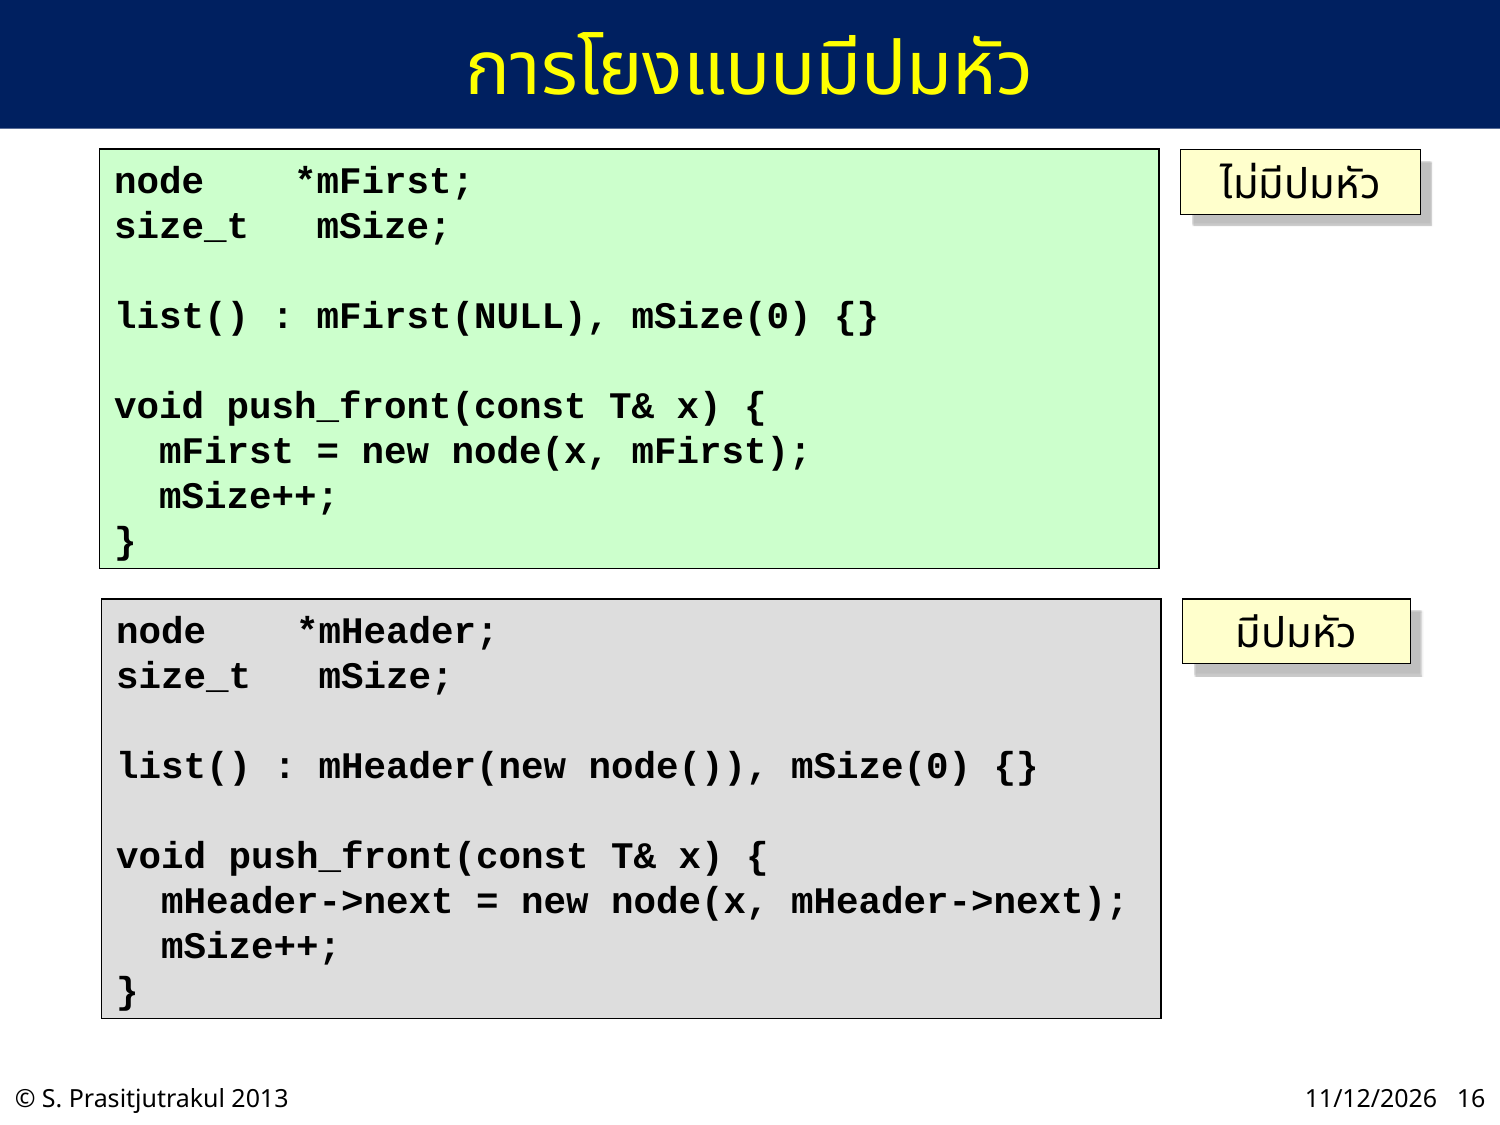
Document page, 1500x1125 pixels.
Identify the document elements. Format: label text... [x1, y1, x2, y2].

text_box node *mFirst; size_t mSize; list() : mFirst(NULL), mSize(0) {} void push_front(const T& x) { mFirst = new node(x, mFirst); mSize++; } [99, 148, 1160, 569]
text_box มีปมหัว [1182, 598, 1411, 664]
text_box ไม่มีปมหัว [1180, 149, 1421, 215]
text_box node *mHeader; size_t mSize; list() : mHeader(new node()), mSize(0) {} void push_front(const T& x) { mHeader->next = new node(x, mHeader->next); mSize++; } [101, 598, 1161, 1019]
title การโยงแบบมีปมหัว [112, 1, 1388, 128]
